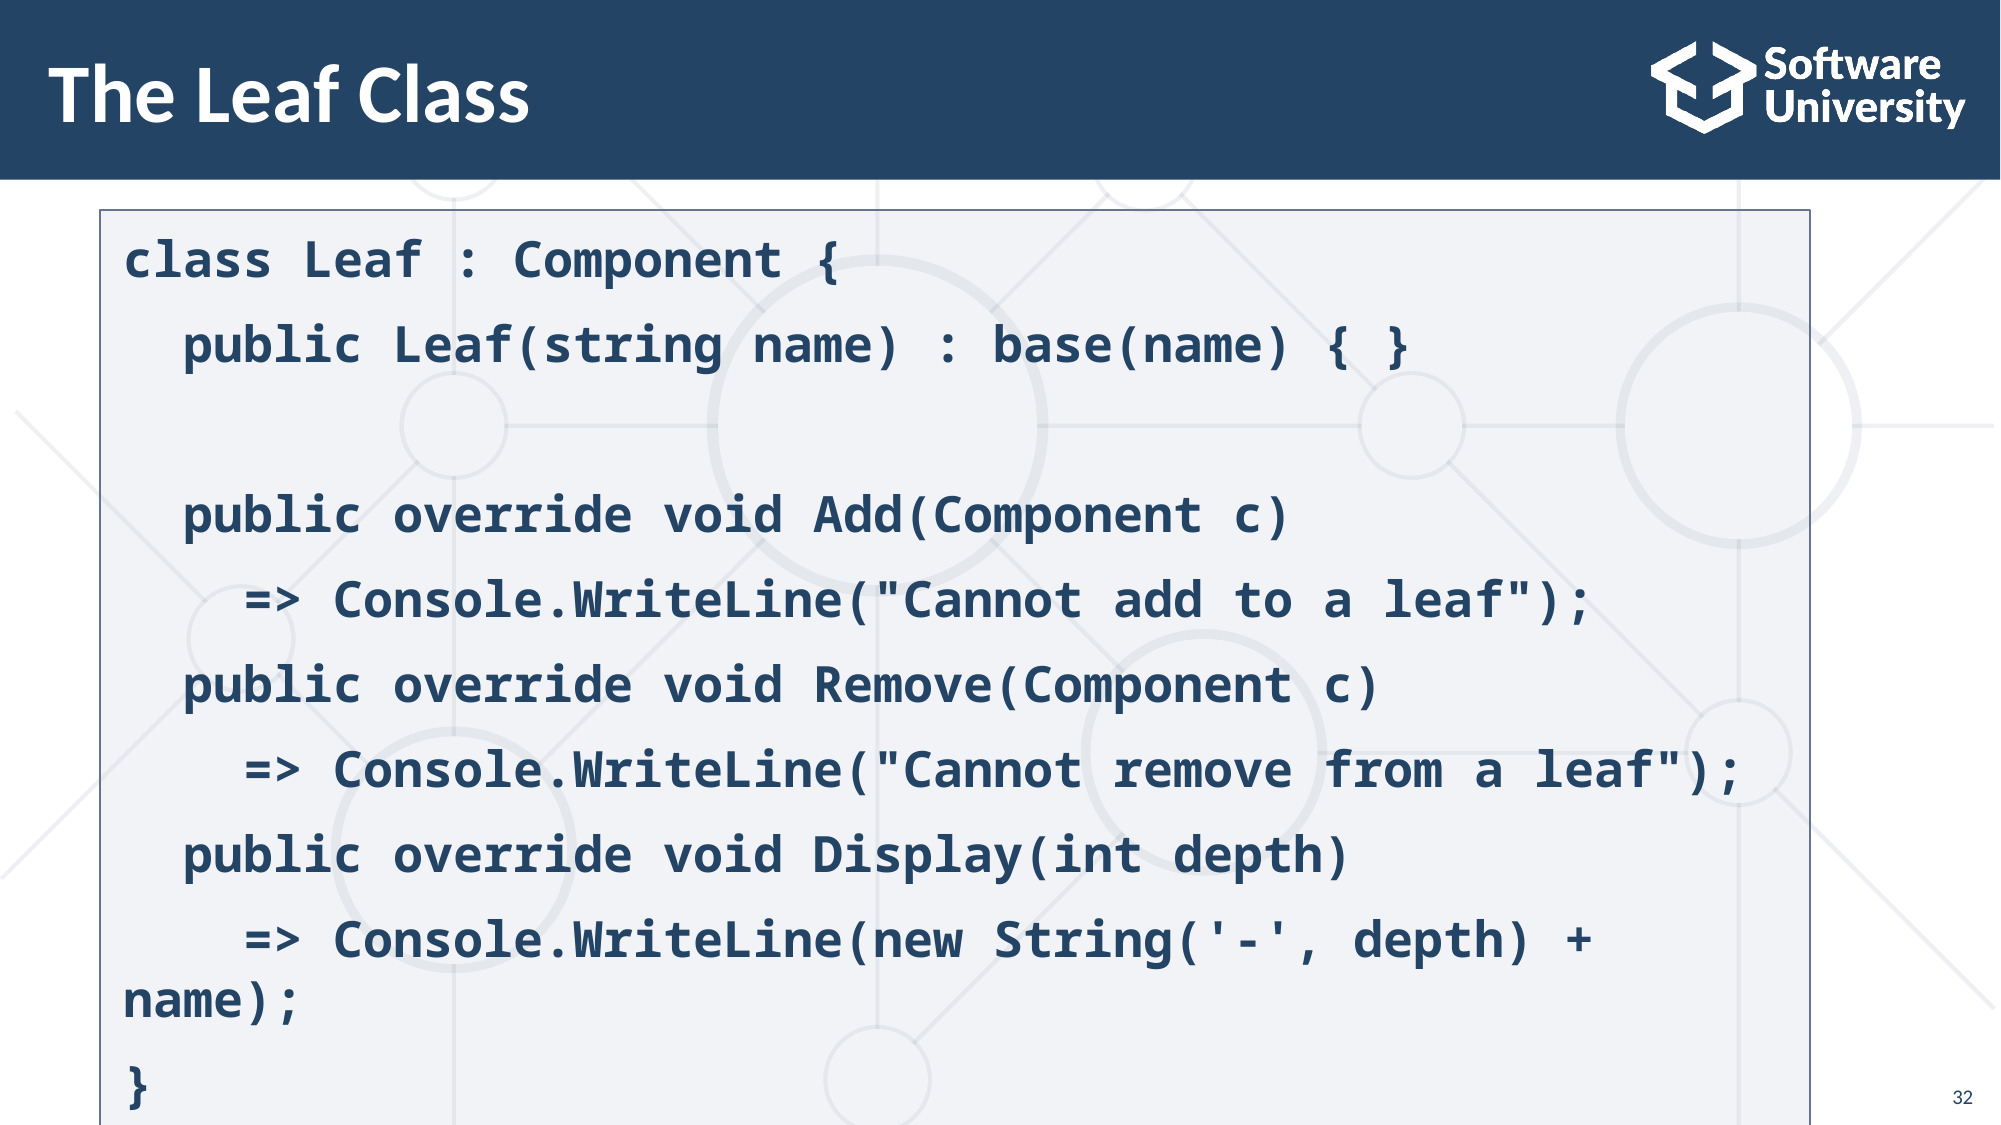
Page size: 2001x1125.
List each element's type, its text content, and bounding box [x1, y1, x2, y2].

slide_number 32 [1927, 1067, 1989, 1117]
text_box class Leaf : Component { public Leaf(string name) : base(name) { } public override void Add(Component c) => Console.WriteLine("Cannot add to a leaf"); public override void Remove(Component c) => Console.WriteLine("Cannot remove from a leaf"); public override void Display(int depth) => Console.WriteLine(new String('-', depth) + name); } [99, 209, 1811, 1125]
picture [1651, 41, 1966, 134]
title The Leaf Class [31, 16, 1625, 162]
